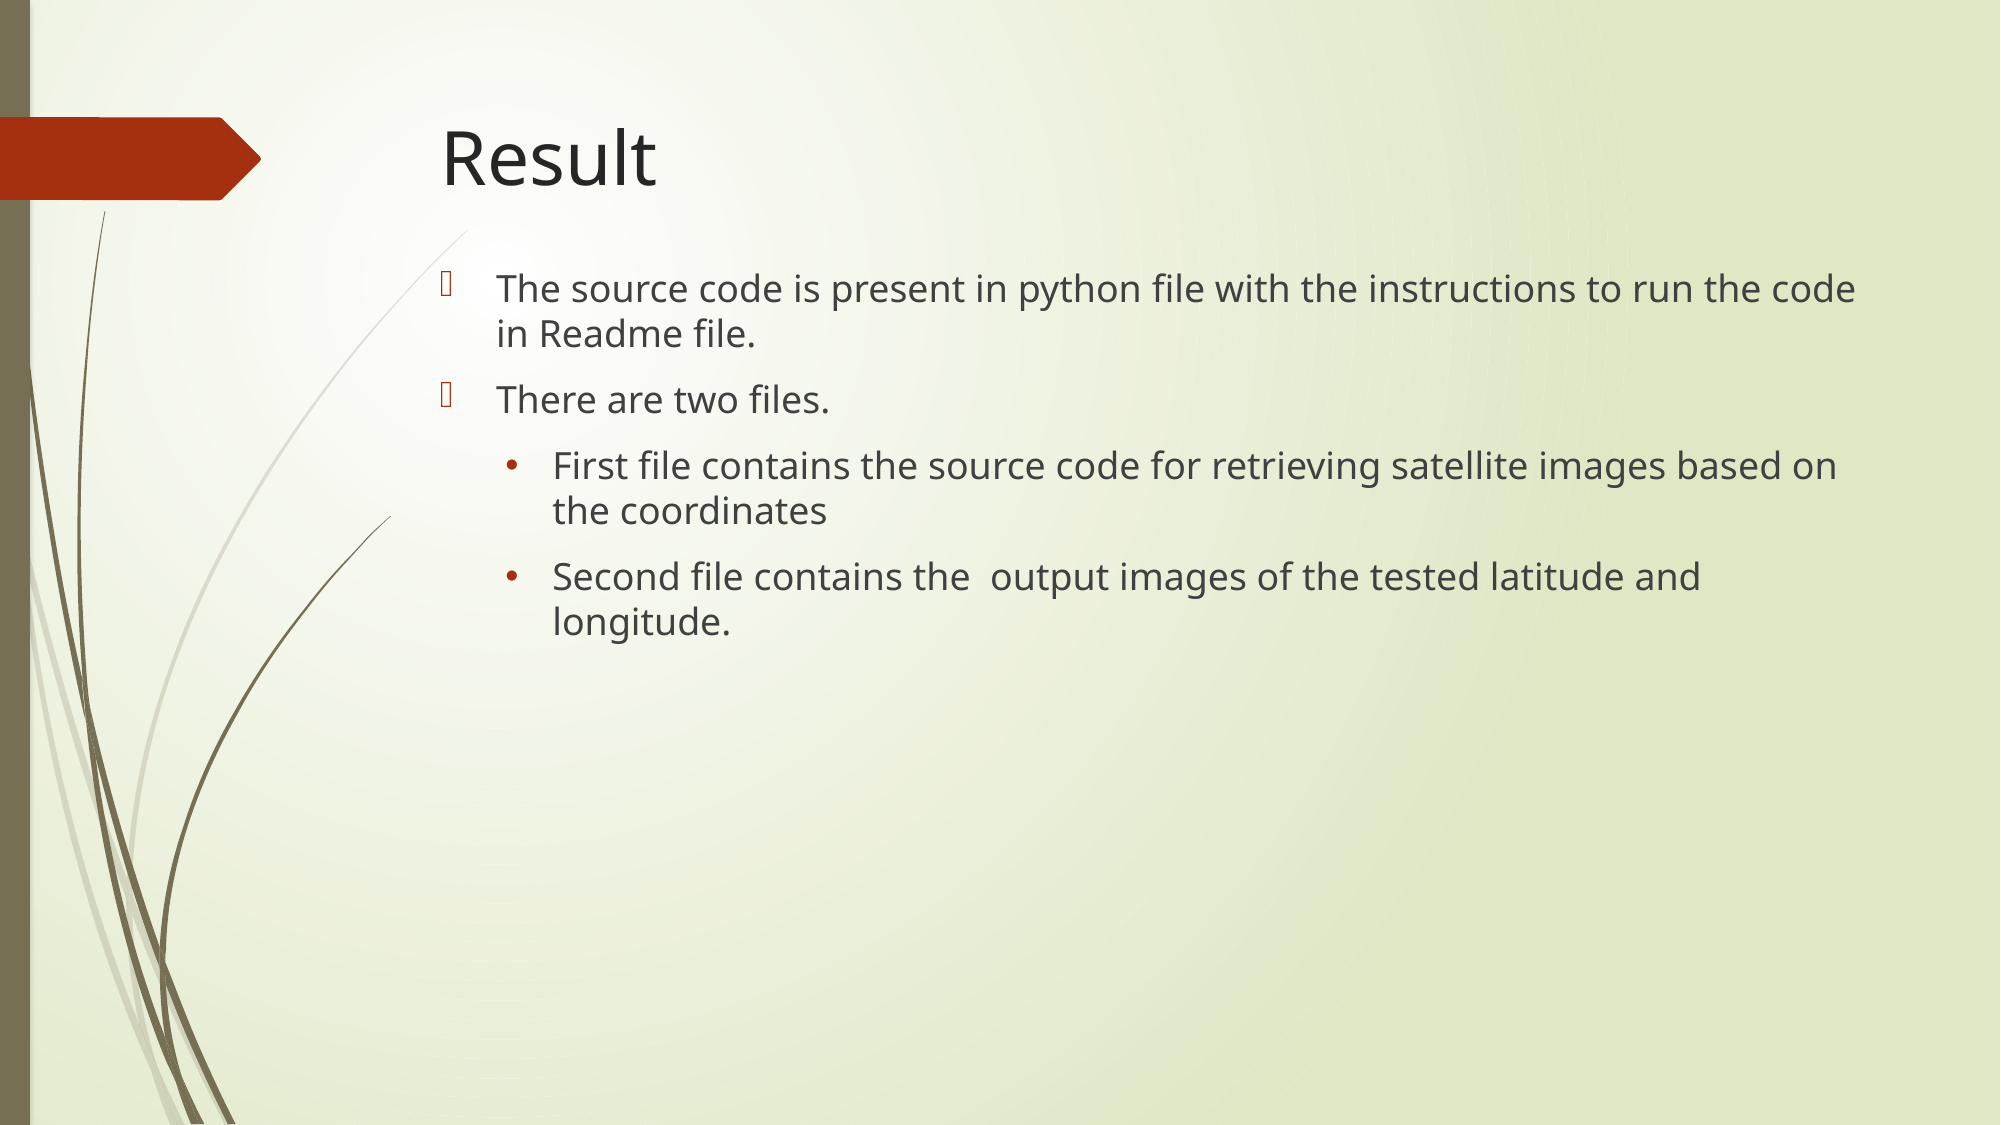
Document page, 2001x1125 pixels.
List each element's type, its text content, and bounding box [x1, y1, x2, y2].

title Result [425, 102, 1888, 241]
list The source code is present in python file with the instructions to run the code in Readme file. There are two files. First file contains the source code for retrieving satellite images based on the coordinates Second file contains the output images of the tested latitude and longitude. [424, 257, 1888, 970]
